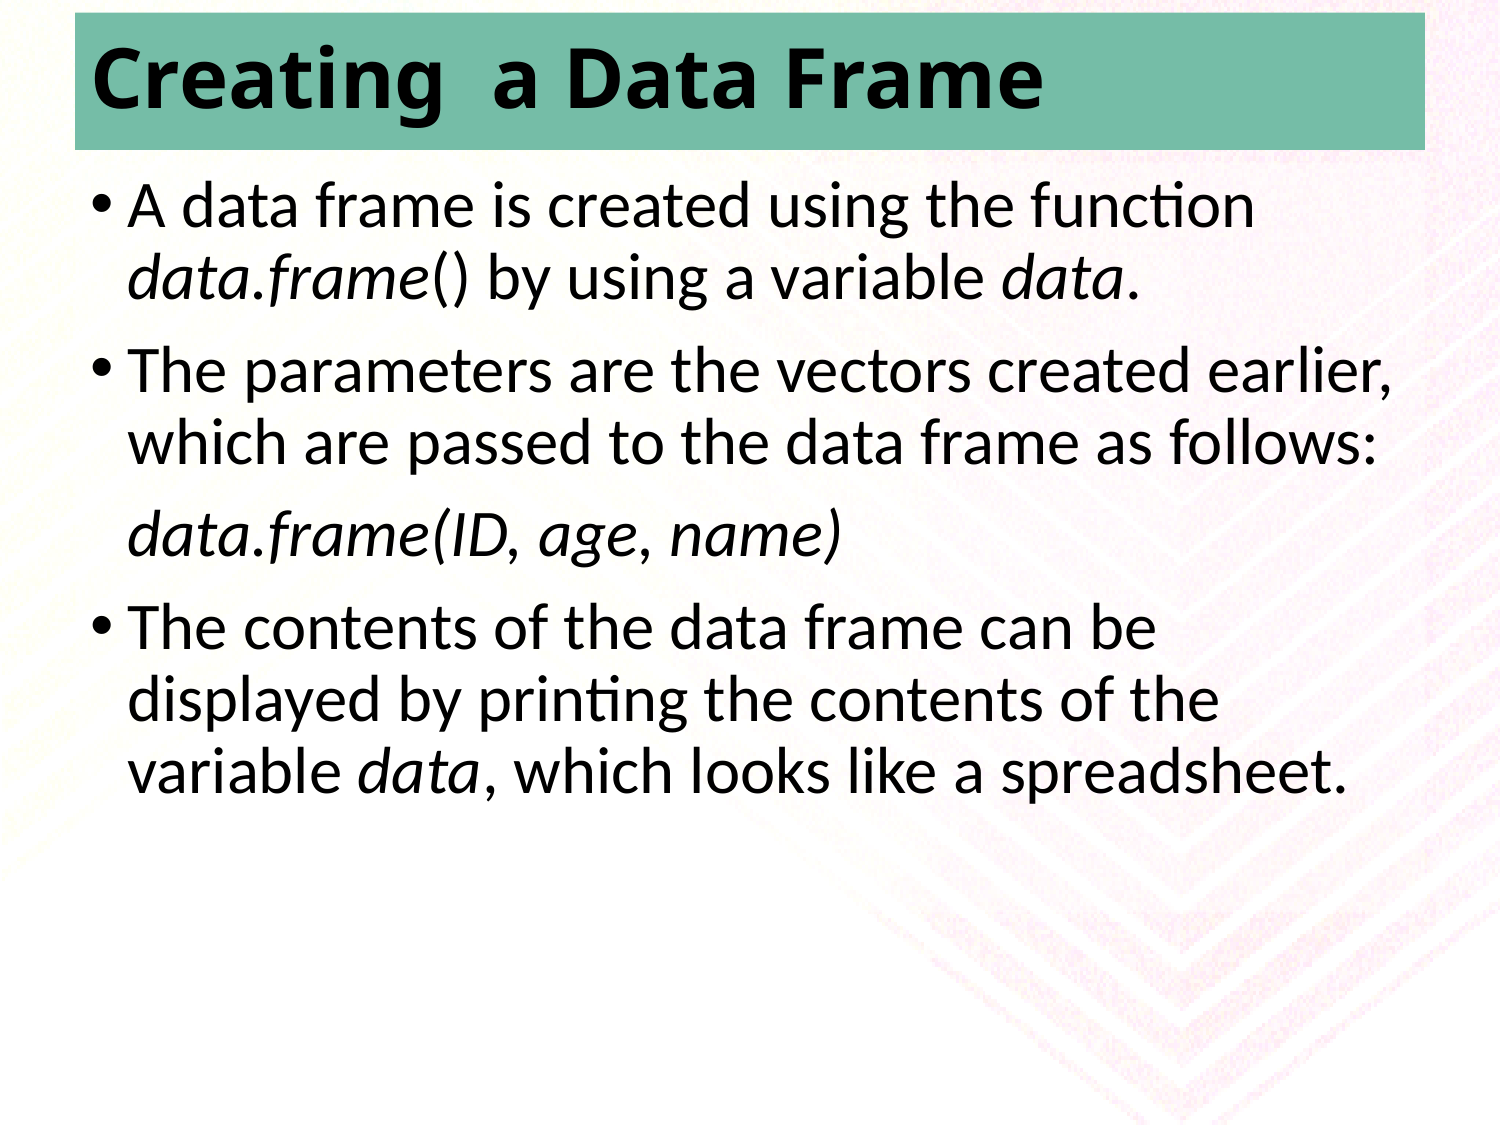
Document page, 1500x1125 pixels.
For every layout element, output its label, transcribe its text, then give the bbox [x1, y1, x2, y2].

list A data frame is created using the function data.frame() by using a variable data. The parameters are the vectors created earlier, which are passed to the data frame as follows: data.frame(ID, age, name) The contents of the data frame can be displayed by printing the contents of the variable data, which looks like a spreadsheet. [75, 162, 1425, 913]
title Creating a Data Frame [75, 12, 1425, 150]
